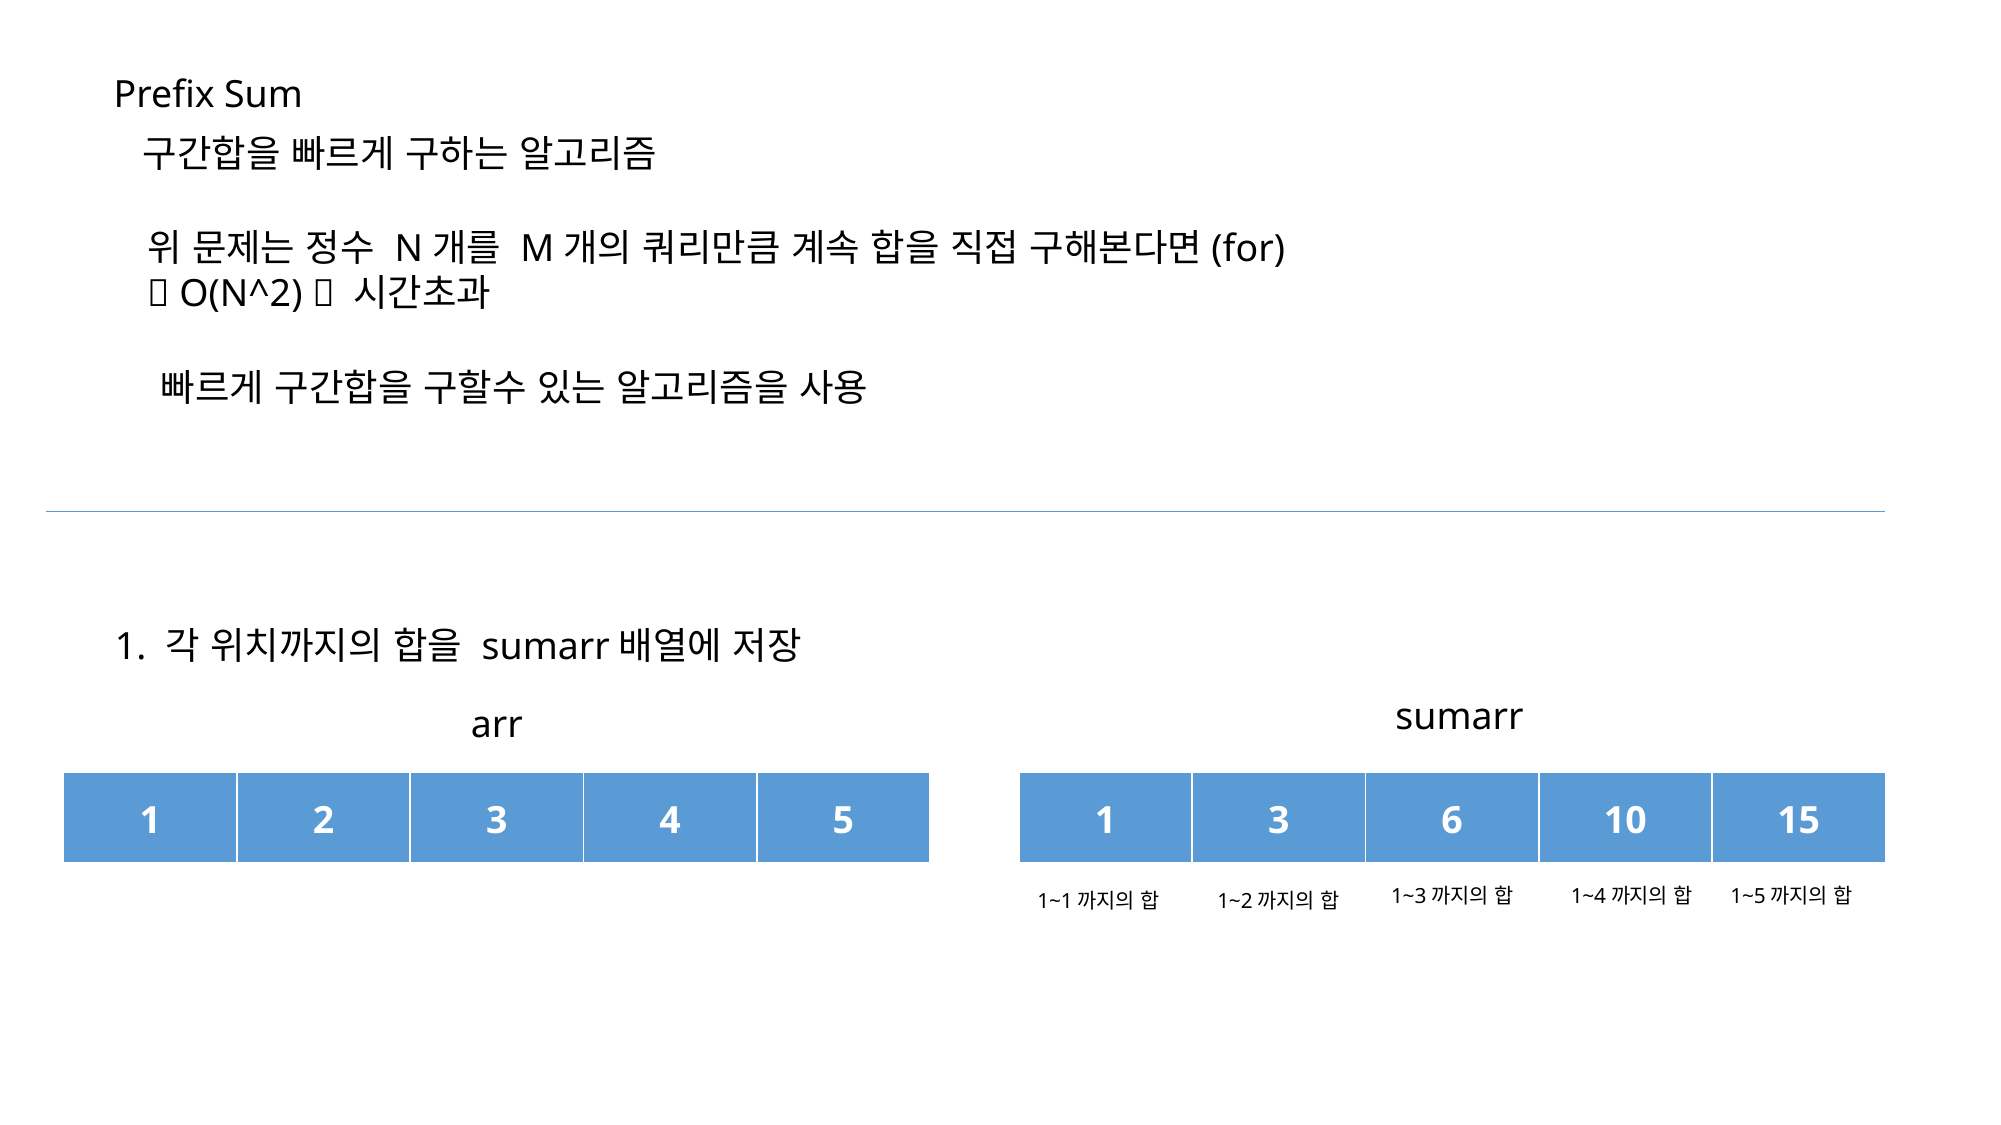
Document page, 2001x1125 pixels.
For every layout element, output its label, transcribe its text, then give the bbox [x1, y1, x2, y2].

table_header 5 [758, 773, 929, 862]
table_header 3 [411, 773, 583, 862]
text_box 1~5까지의 합 [1715, 875, 1868, 916]
table_header 1 [1020, 773, 1191, 862]
text_box arr [456, 692, 538, 753]
table_header 10 [1540, 773, 1711, 862]
table_header 1 [64, 773, 236, 862]
text_box 위 문제는 정수 N개를 M개의 쿼리만큼 계속 합을 직접 구해본다면(for)  O(N^2)  시간초과 [132, 217, 1301, 322]
text_box 빠르게 구간합을 구할수 있는 알고리즘을 사용 [146, 356, 884, 417]
table_header 15 [1713, 773, 1885, 862]
text_box 1. 각 위치까지의 합을 sumarr배열에 저장 [100, 614, 817, 675]
table_header 6 [1366, 773, 1538, 862]
text_box Prefix Sum [98, 62, 328, 123]
text_box 1~4까지의 합 [1556, 875, 1708, 916]
text_box 1~3까지의 합 [1376, 875, 1528, 916]
table_header 2 [238, 773, 409, 862]
table_header 3 [1193, 773, 1365, 862]
text_box 구간합을 빠르게 구하는 알고리즘 [128, 123, 673, 183]
text_box 1~1까지의 합 [1022, 880, 1175, 920]
text_box sumarr [1380, 684, 1539, 745]
text_box 1~2까지의 합 [1202, 880, 1355, 920]
table_header 4 [584, 773, 756, 862]
